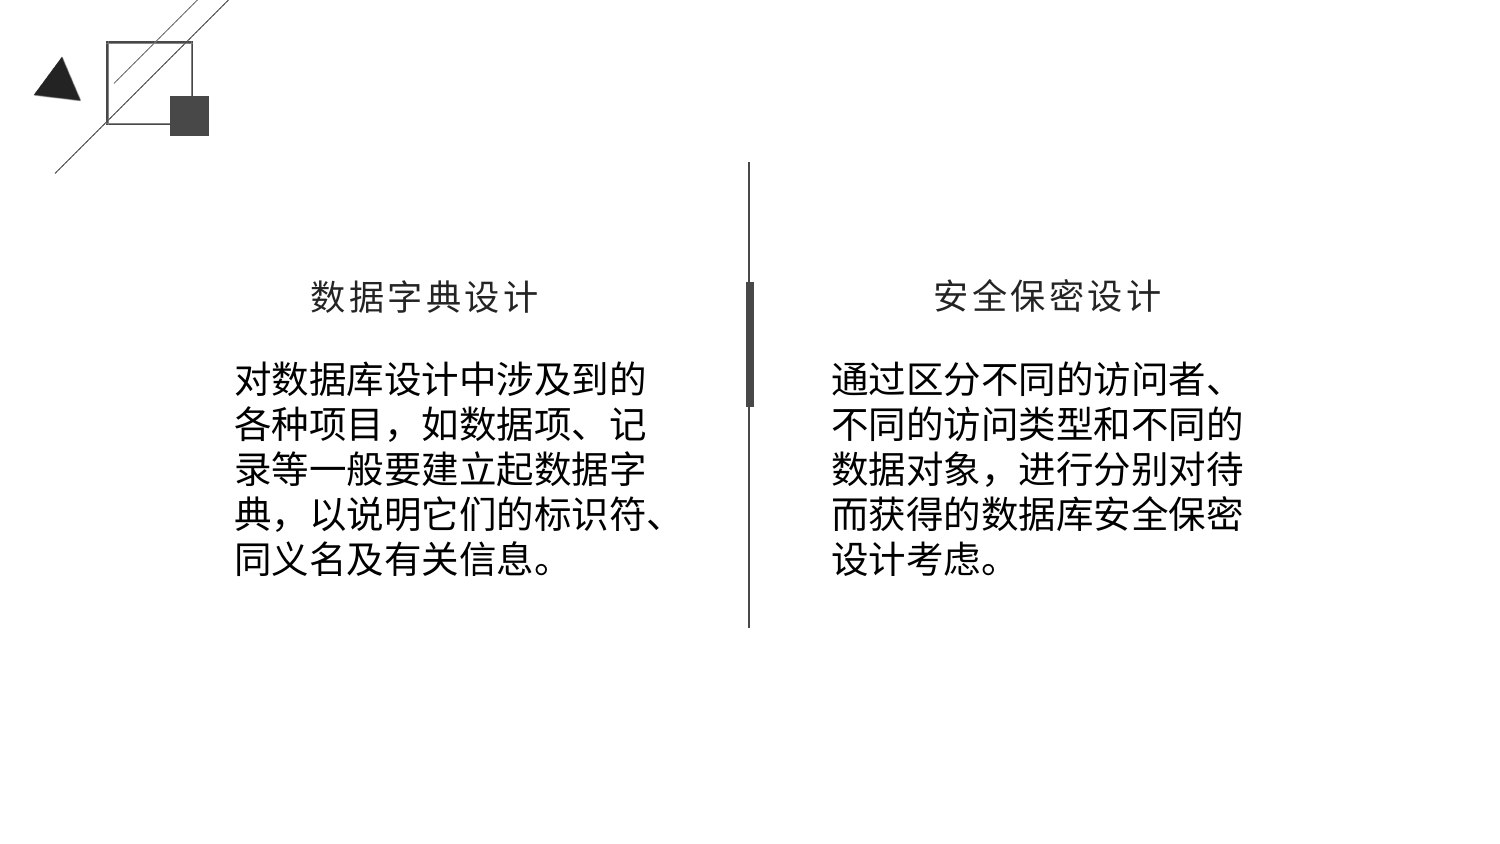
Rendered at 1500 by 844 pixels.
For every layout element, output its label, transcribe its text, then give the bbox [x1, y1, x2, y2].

text_box 安全保密设计 [902, 274, 1193, 318]
picture [746, 162, 754, 628]
picture [35, 57, 94, 119]
text_box 数据字典设计 [279, 275, 570, 318]
text_box 通过区分不同的访问者、不同的访问类型和不同的数据对象，进行分别对待 而获得的数据库安全保密设计考虑。 [816, 348, 1280, 589]
picture [106, 0, 210, 222]
text_box 对数据库设计中涉及到的各种项目，如数据项、记录等一般要建立起数据字典，以说明它们的标识符、同义名及有关信息。 [219, 348, 683, 589]
